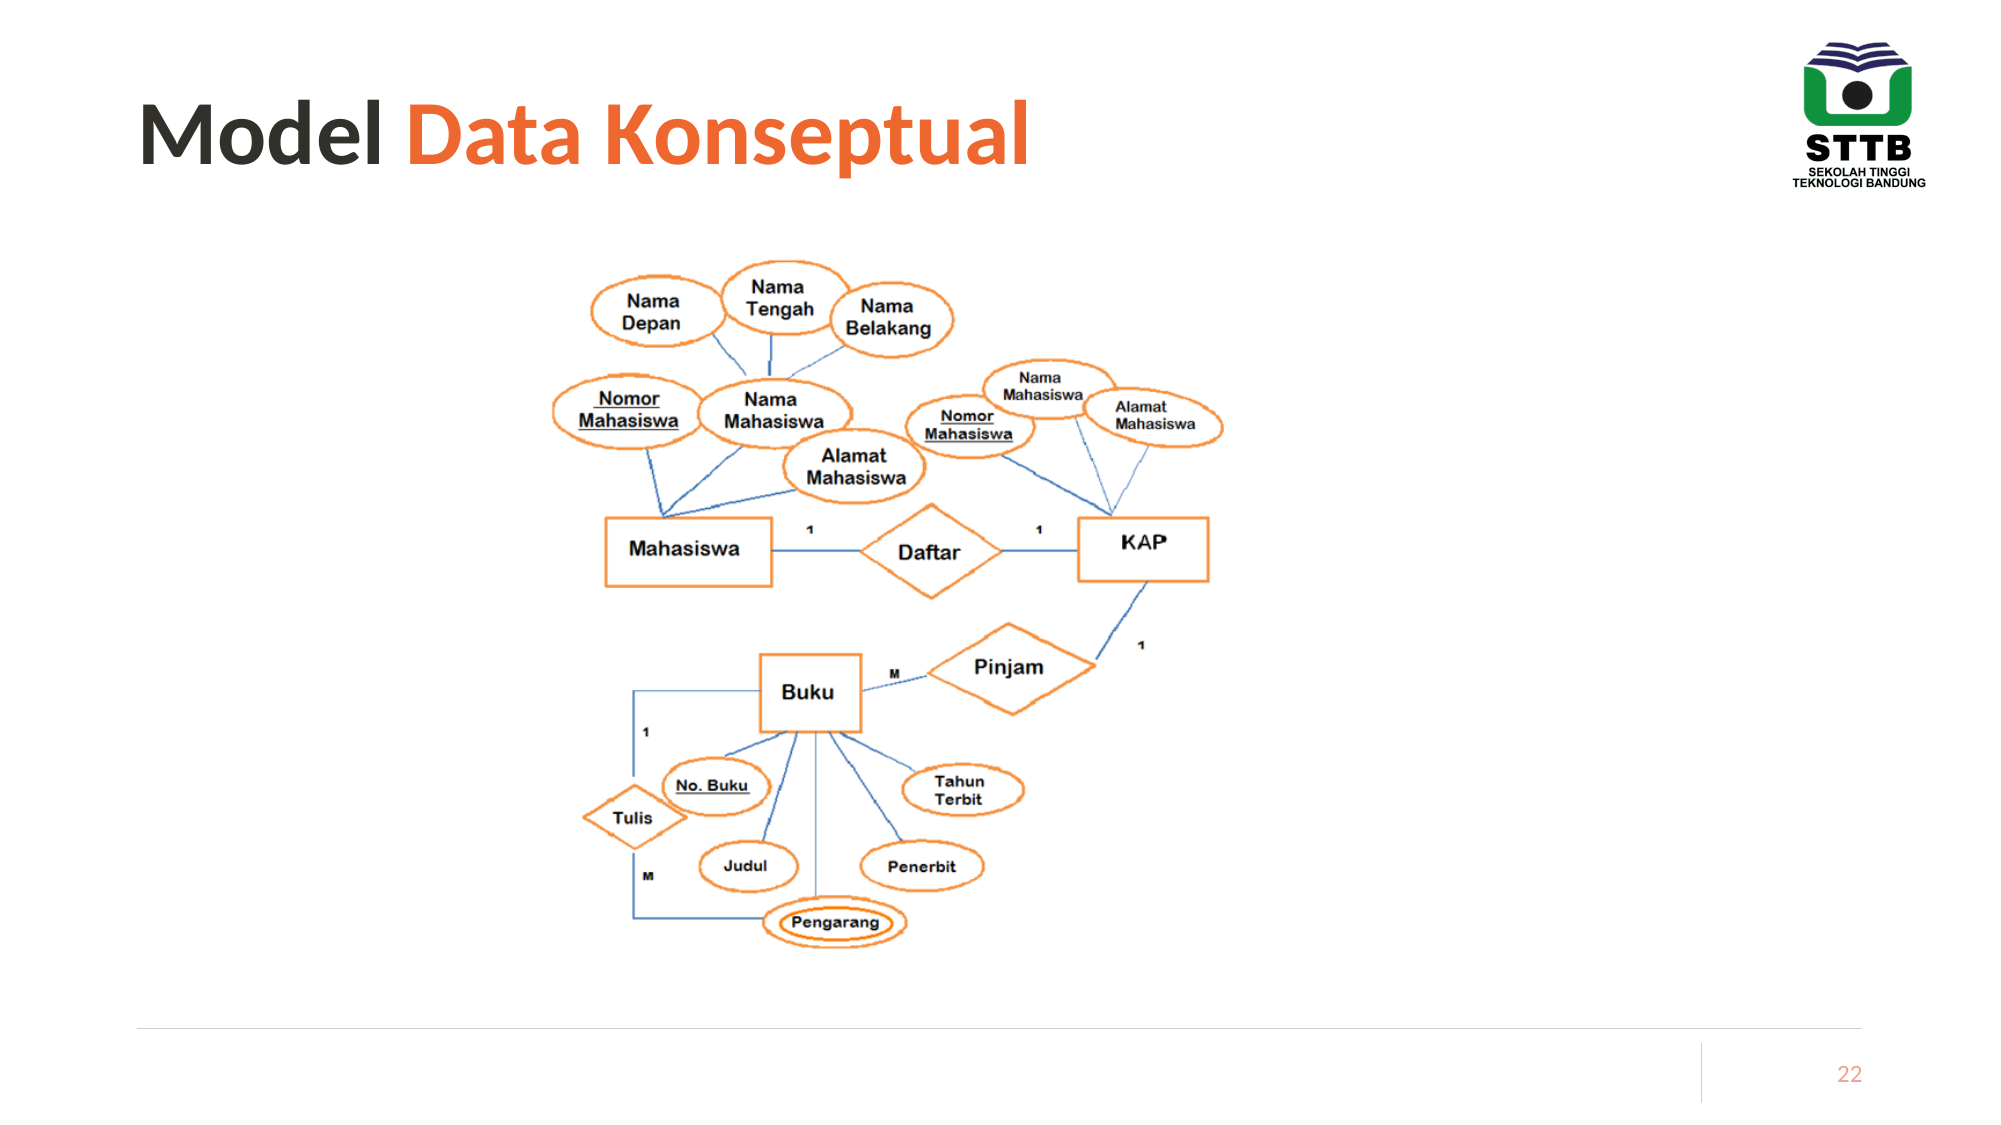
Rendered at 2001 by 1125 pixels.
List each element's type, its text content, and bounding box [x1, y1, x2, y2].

slide_number 22 [1720, 1042, 1863, 1103]
picture [1783, 40, 1933, 190]
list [527, 239, 1319, 980]
title Model Data Konseptual [137, 26, 1709, 244]
